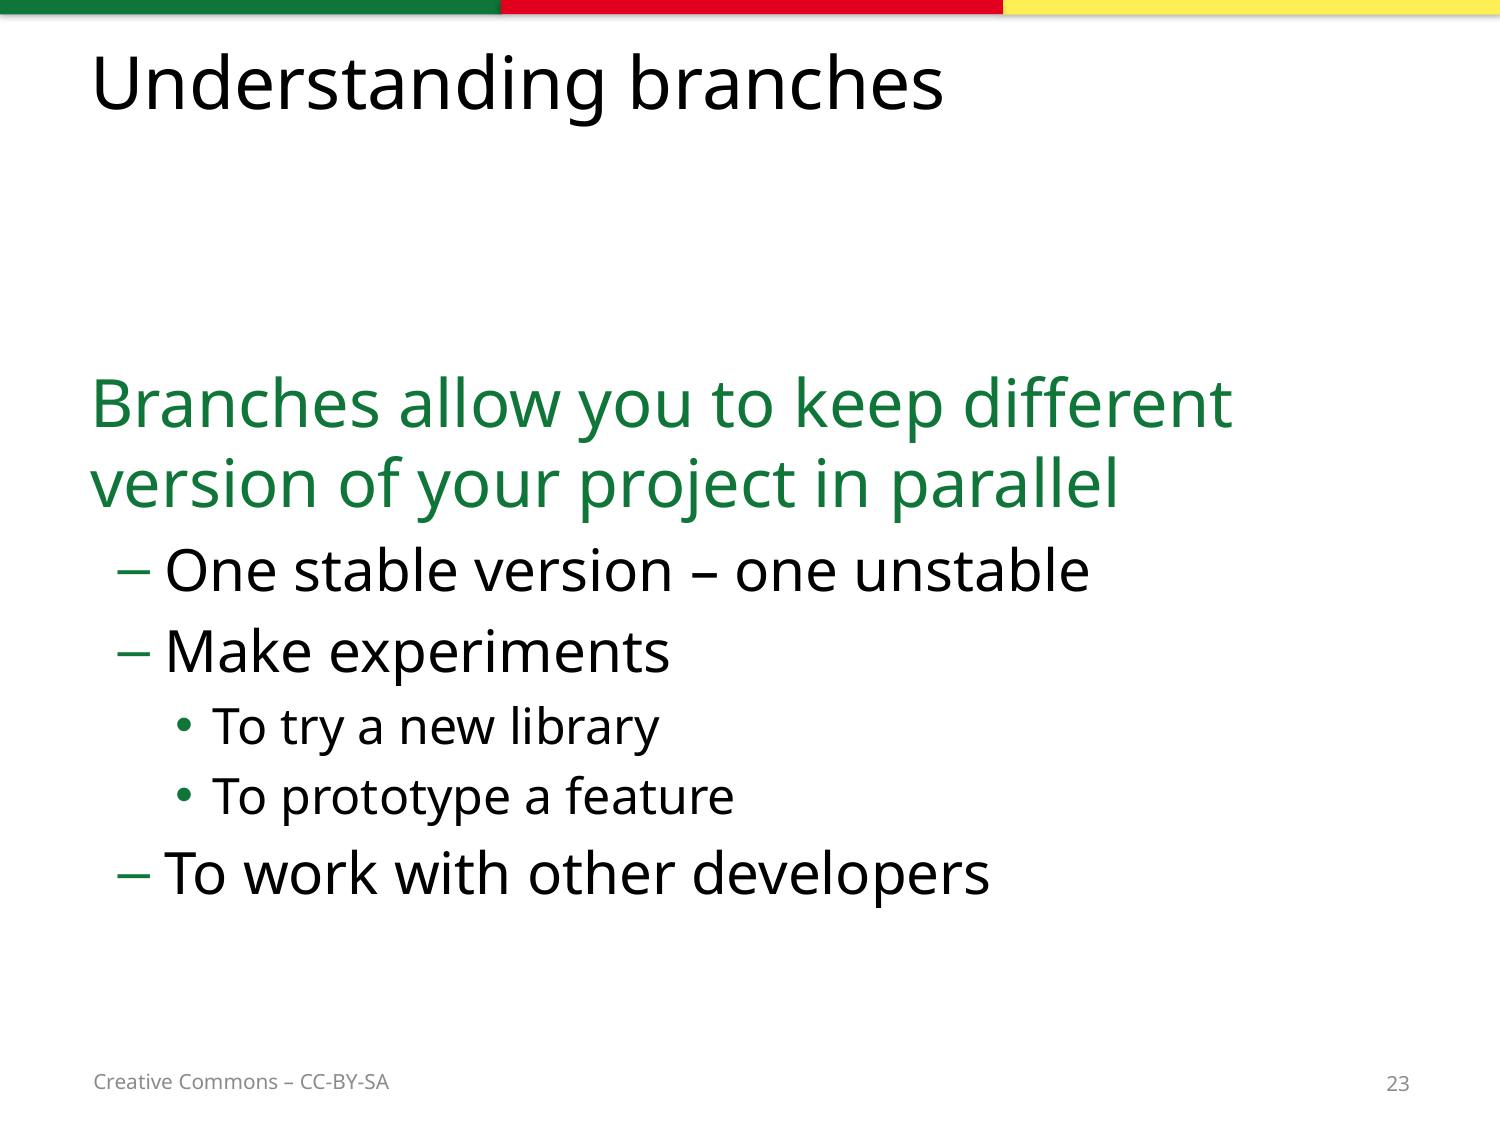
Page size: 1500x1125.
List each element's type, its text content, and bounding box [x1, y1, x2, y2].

list Branches allow you to keep different version of your project in parallel One stable version – one unstable Make experiments To try a new library To prototype a feature To work with other developers [75, 262, 1425, 1005]
title Understanding branches [75, 28, 1425, 132]
slide_number 23 [1074, 1066, 1425, 1103]
